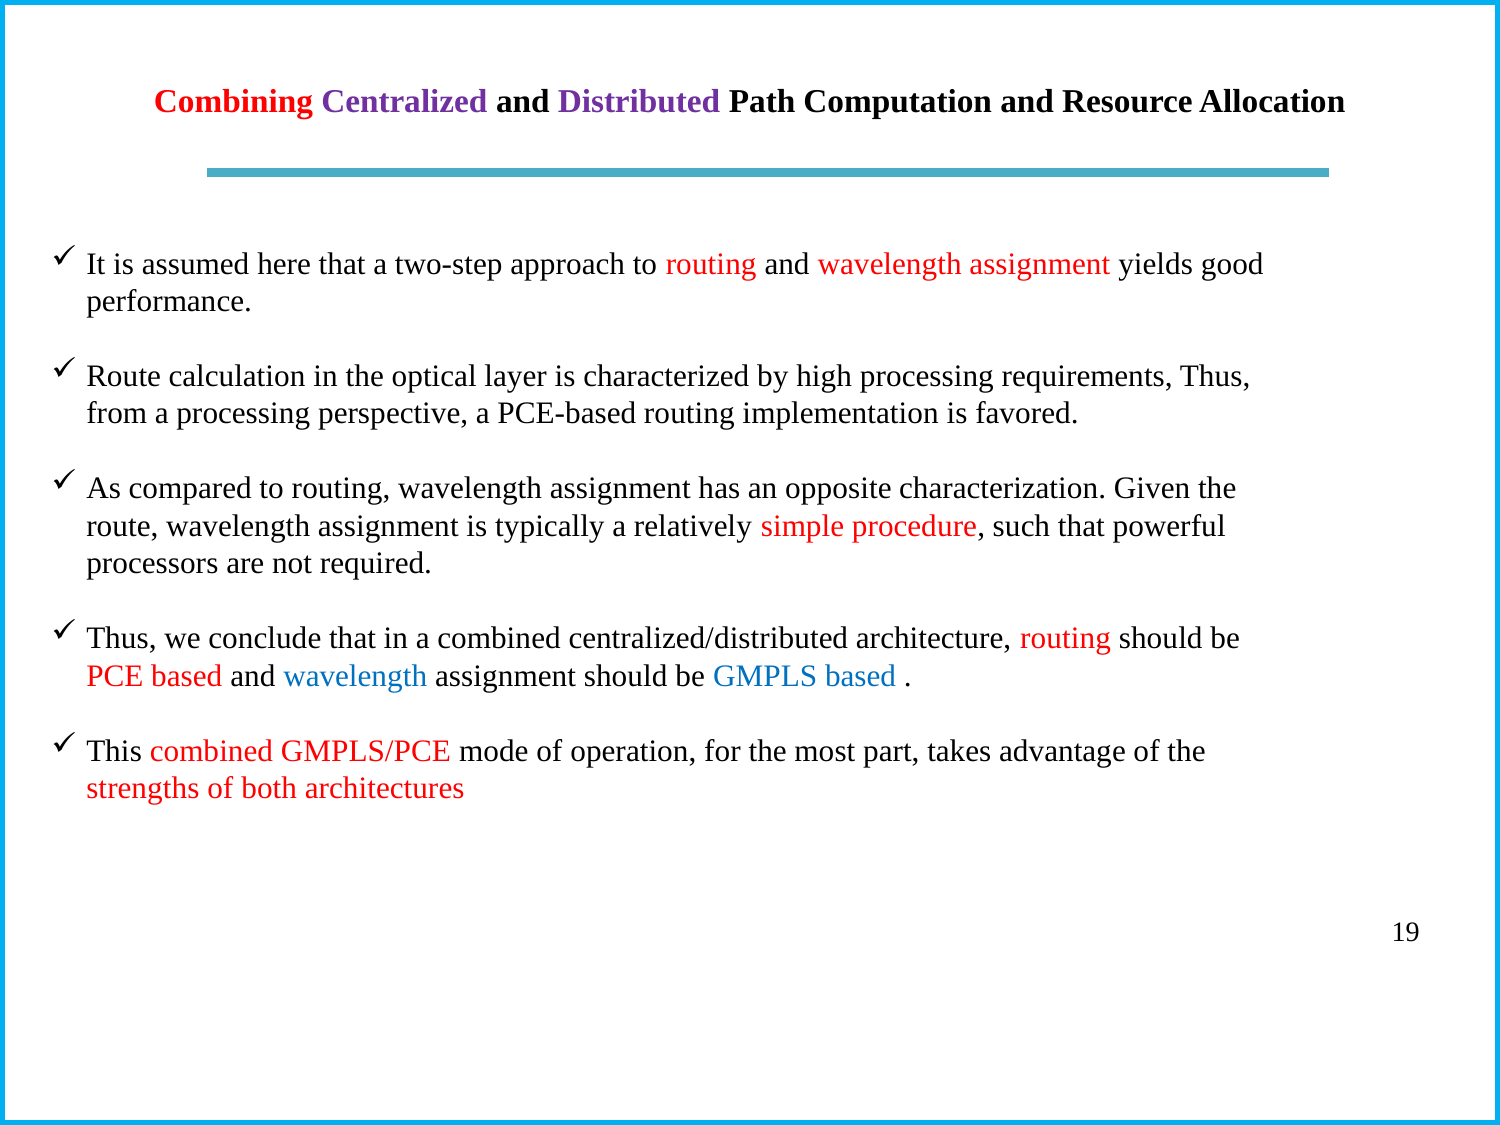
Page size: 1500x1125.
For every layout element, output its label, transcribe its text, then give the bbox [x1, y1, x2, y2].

title Combining Centralized and Distributed Path Computation and Resource Allocation [75, 45, 1425, 154]
text_box 19 [1376, 905, 1471, 955]
text_box It is assumed here that a two-step approach to routing and wavelength assignment yields good performance. Route calculation in the optical layer is characterized by high processing requirements, Thus, from a processing perspective, a PCE-based routing implementation is favored. As compared to routing, wavelength assignment has an opposite characterization. Given the route, wavelength assignment is typically a relatively simple procedure, such that powerful processors are not required. Thus, we conclude that in a combined centralized/distributed architecture, routing should be PCE based and wavelength assignment should be GMPLS based . This combined GMPLS/PCE mode of operation, for the most part, takes advantage of the strengths of both architectures [36, 235, 1304, 887]
